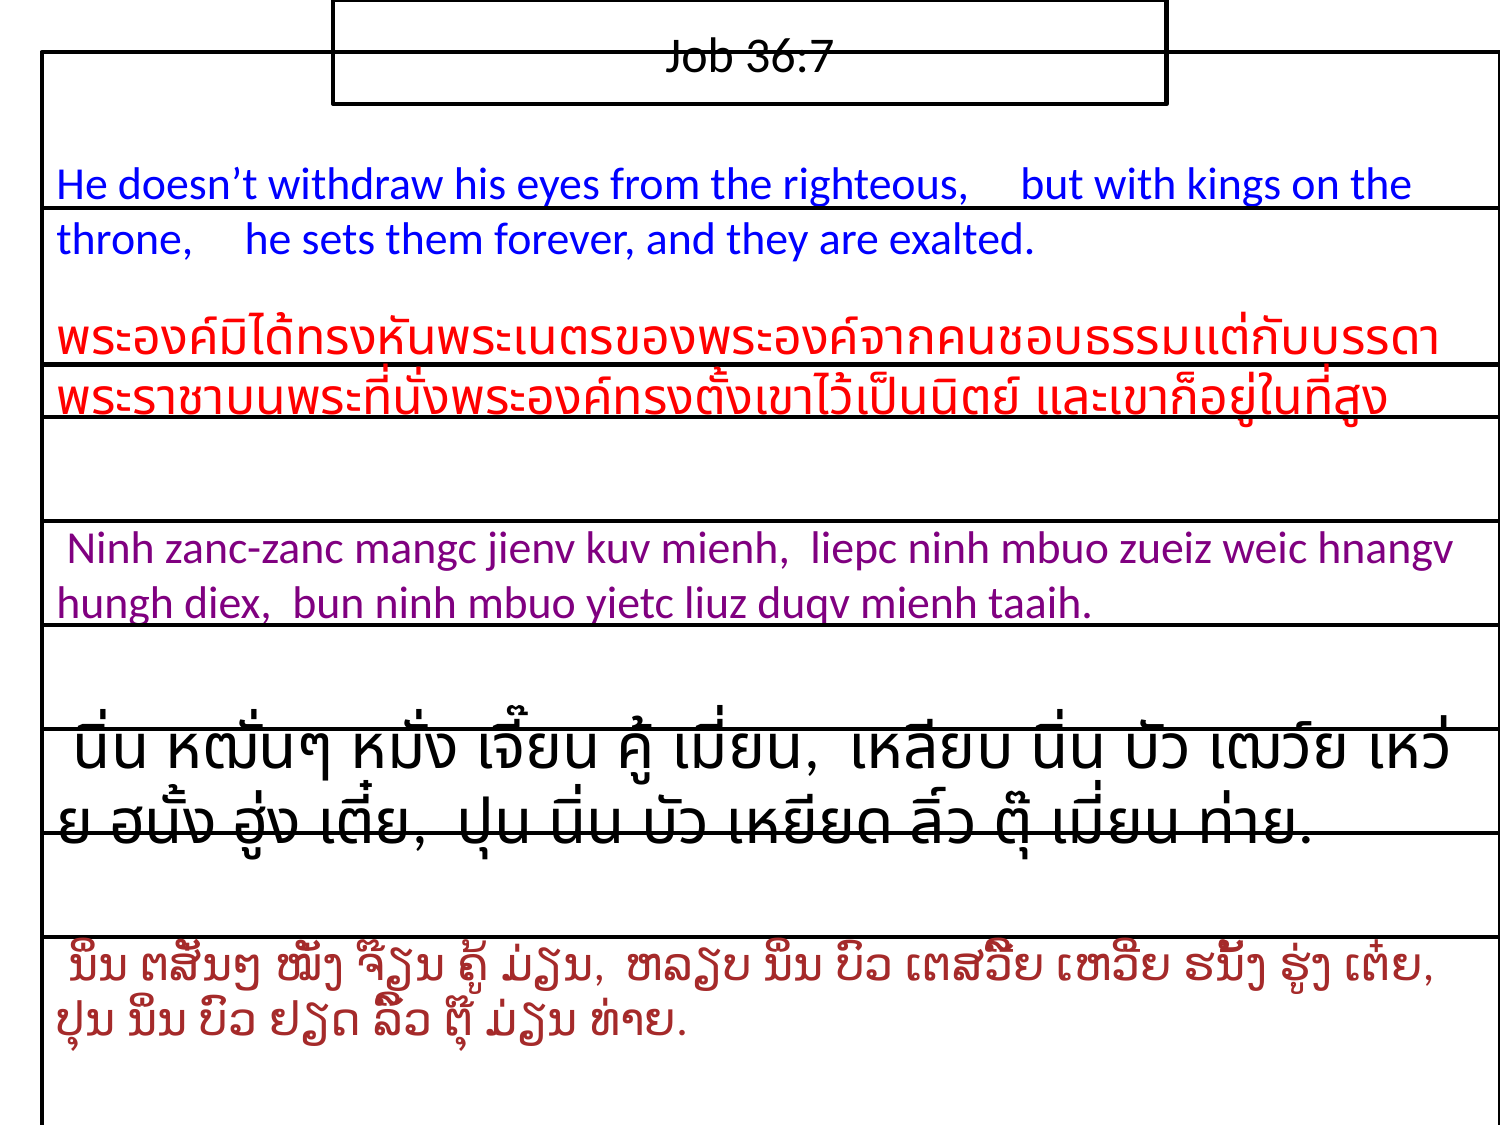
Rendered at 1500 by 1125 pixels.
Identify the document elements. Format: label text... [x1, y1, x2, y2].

text_box ​พระ​องค์​มิได้​ทรง​หัน​พระ​เนตร​ของ​พระ​องค์​จาก​คน​ชอบธรรมแต่​กับ​บรรดา​พระ​ราชา​บน​พระ​ที่​นั่ง​พระ​องค์​ทรง​ตั้ง​เขา​ไว้​เป็น​นิตย์ และ​เขา​ก็​อยู่​ใน​ที่​สูง [40, 206, 1500, 415]
text_box Job 36:7 [331, 0, 1169, 50]
text_box He doesn’t withdraw his eyes from the righteous, but with kings on the throne, he sets them forever, and they are exalted. [40, 50, 1500, 206]
text_box นิ่น หฒั่นๆ หมั่ง เจี๊ยน คู้ เมี่ยน, เหลียบ นิ่น บัว เฒว์ย เหว่ย ฮนั้ง ฮู่ง เตี๋ย, ปุน นิ่น บัว เหยียด ลิ์ว ตุ๊ เมี่ยน ท่าย. [40, 623, 1500, 831]
text_box Ninh zanc-zanc mangc jienv kuv mienh, liepc ninh mbuo zueiz weic hnangv hungh diex, bun ninh mbuo yietc liuz duqv mienh taaih. [40, 415, 1500, 623]
text_box ນິ່ນ ຕສັ່ນໆ ໝັ່ງ ຈ໊ຽນ ຄູ້ ມ່ຽນ, ຫລຽບ ນິ່ນ ບົວ ເຕສວີ໌ຍ ເຫວີ່ຍ ຮນັ້ງ ຮູ່ງ ເຕ໋ຍ, ປຸນ ນິ່ນ ບົວ ຢຽດ ລິ໌ວ ຕຸ໊ ມ່ຽນ ທ່າຍ. [40, 831, 1500, 1125]
